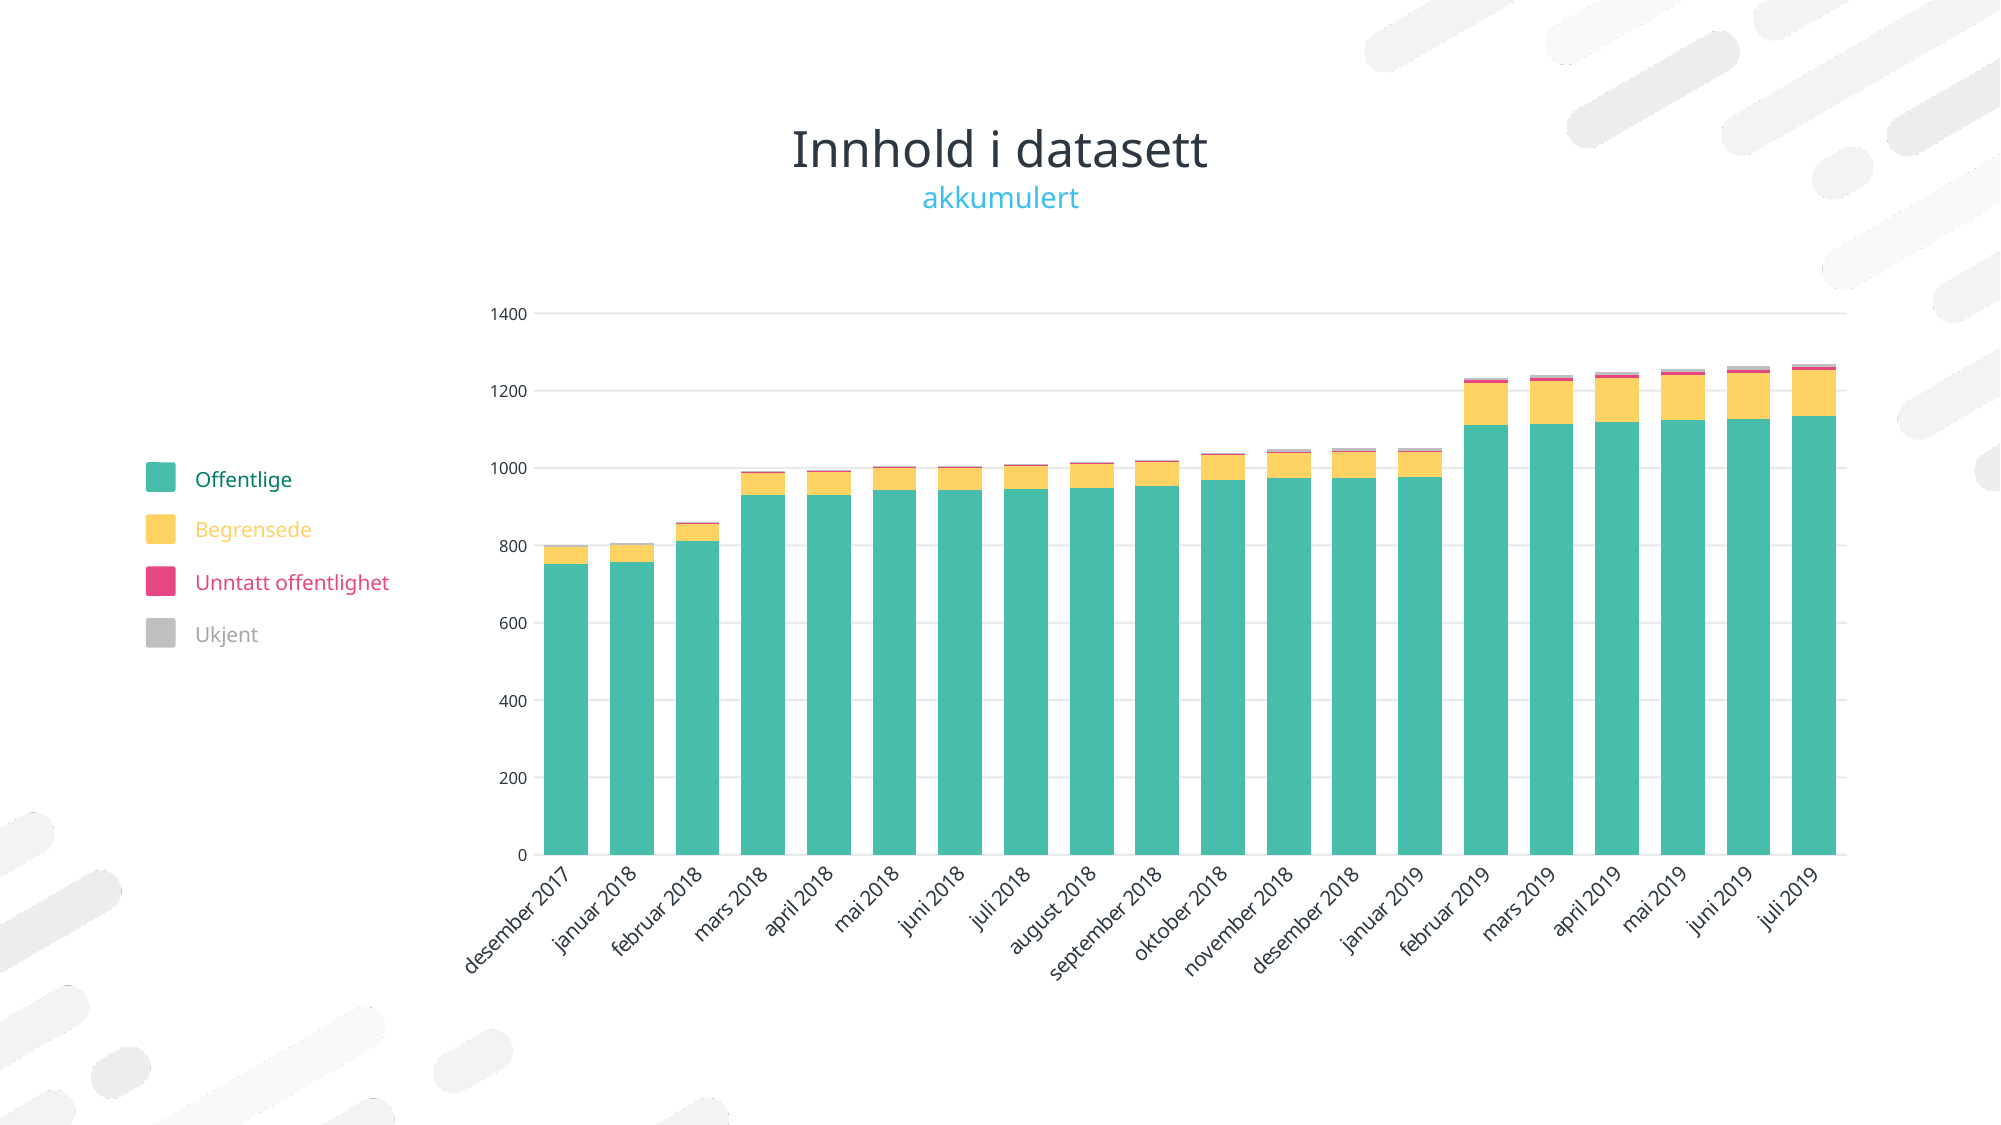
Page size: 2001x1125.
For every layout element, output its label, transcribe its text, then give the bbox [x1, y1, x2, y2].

chart [426, 287, 1876, 1001]
title Innhold i datasett [147, 124, 1855, 177]
text_box [144, 513, 177, 545]
text_box Begrensede [195, 516, 426, 542]
subtitle akkumulert [147, 177, 1855, 219]
text_box Offentlige [195, 466, 426, 492]
text_box [144, 461, 177, 493]
text_box [144, 565, 177, 598]
text_box [144, 616, 177, 649]
text_box Unntatt offentlighet [195, 569, 426, 595]
text_box Ukjent [195, 621, 426, 648]
